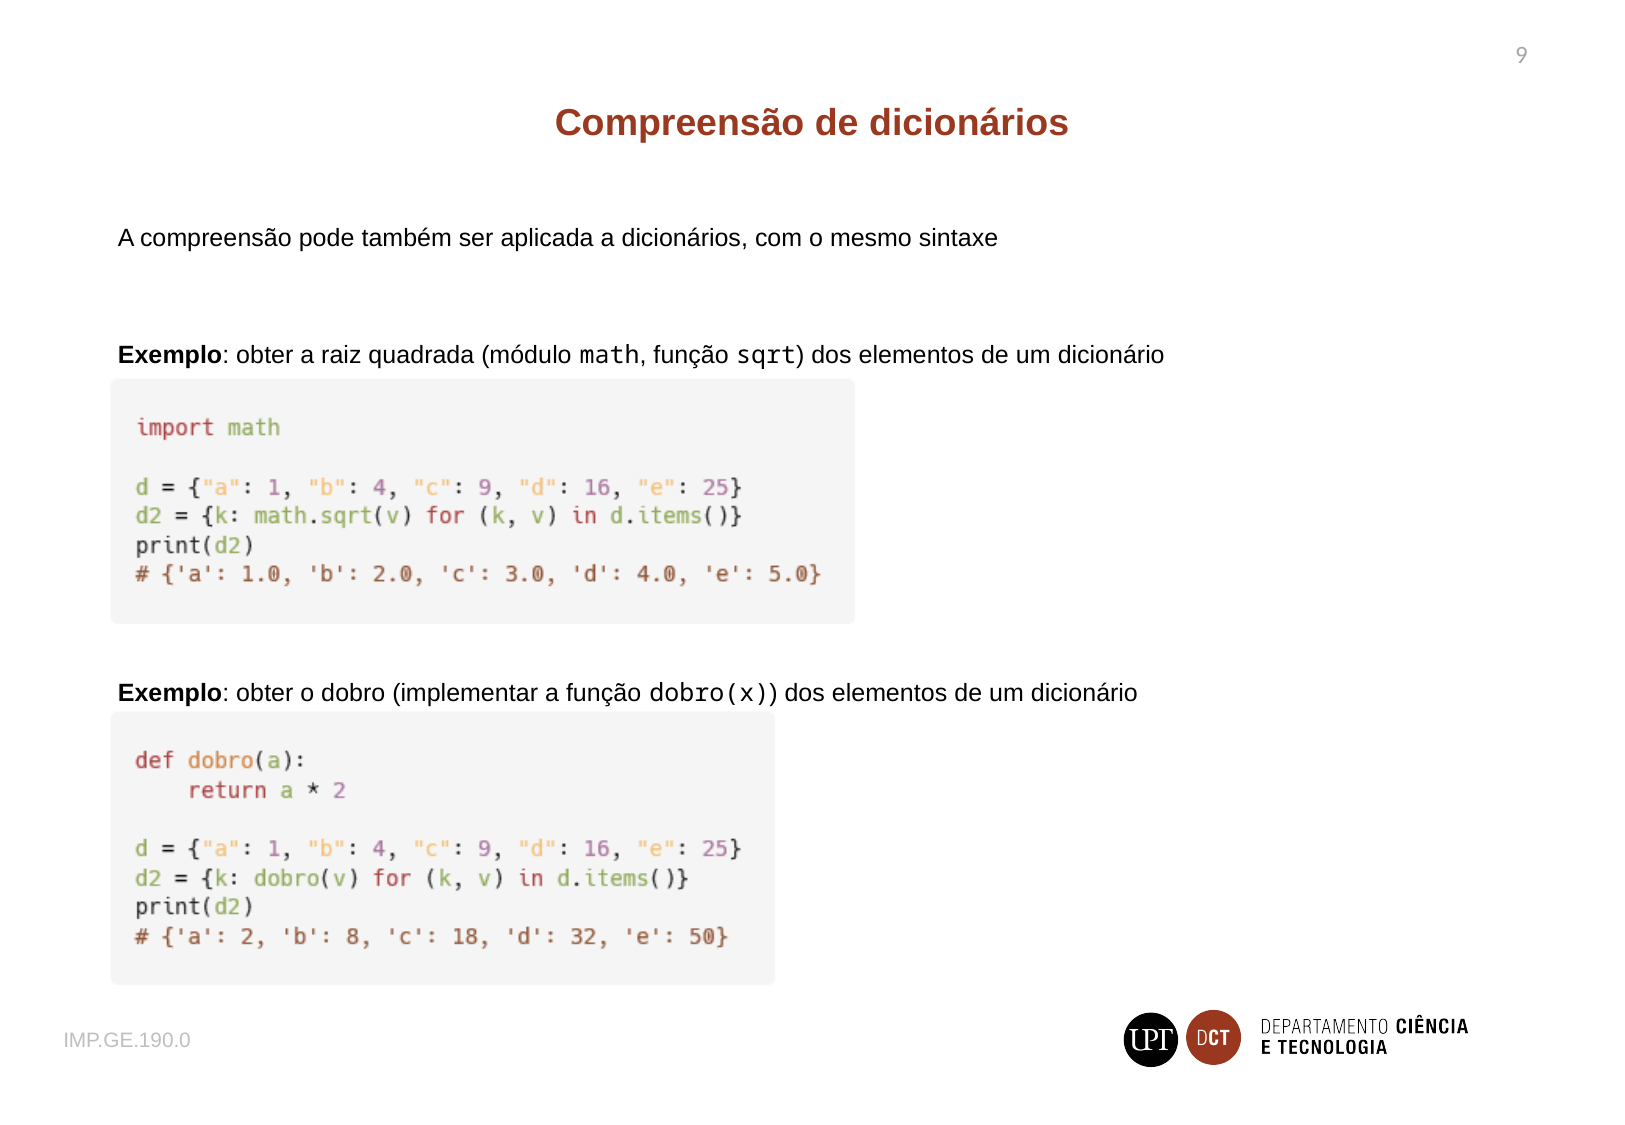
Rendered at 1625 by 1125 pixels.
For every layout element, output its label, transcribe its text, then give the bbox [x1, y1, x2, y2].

text_box IMP.GE.190.0 [48, 1019, 206, 1060]
picture [102, 704, 783, 993]
text_box Exemplo: obter a raiz quadrada (módulo math, função sqrt) dos elementos de um dicionário [103, 316, 1562, 376]
picture [102, 371, 863, 632]
text_box A compreensão pode também ser aplicada a dicionários, com o mesmo sintaxe [103, 199, 1562, 260]
text_box Compreensão de dicionários [0, 90, 1625, 151]
picture [1114, 1001, 1477, 1081]
slide_number 9 [1164, 31, 1543, 91]
text_box Exemplo: obter o dobro (implementar a função dobro(x)) dos elementos de um dicionário [103, 654, 1562, 714]
